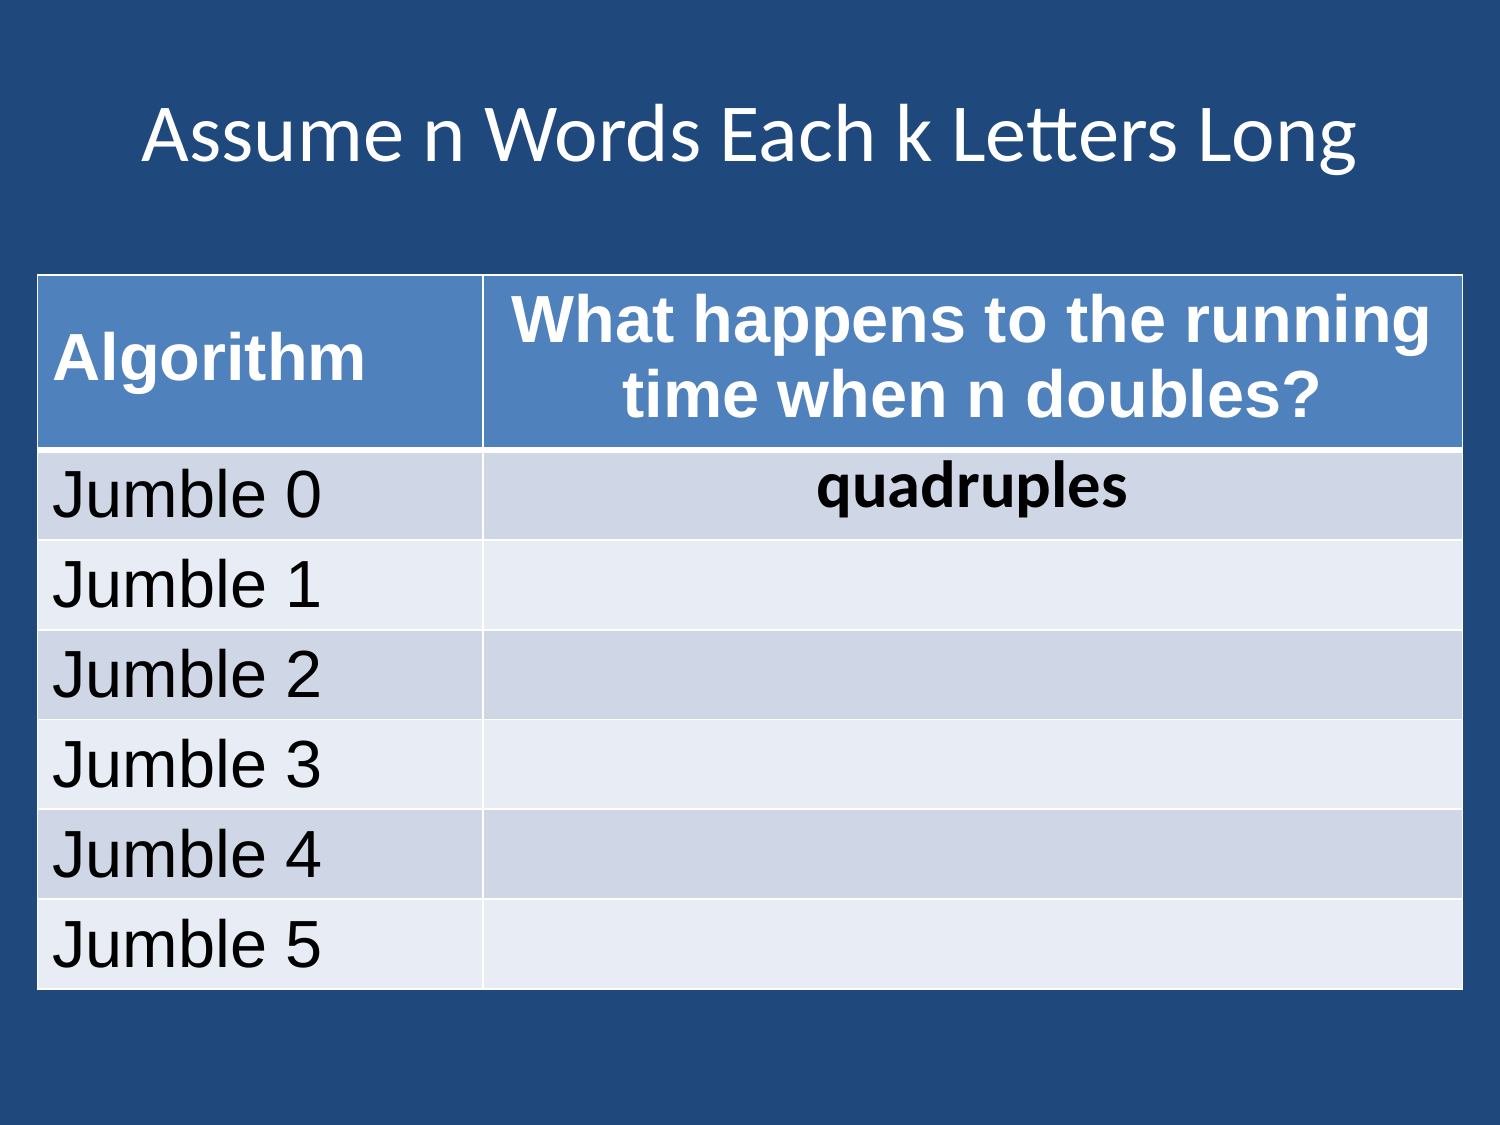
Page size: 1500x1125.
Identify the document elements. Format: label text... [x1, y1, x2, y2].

table_cell Jumble 1 [38, 541, 482, 629]
table_cell Jumble 3 [38, 720, 482, 808]
title Assume n Words Each k Letters Long [75, 70, 1425, 188]
table_cell [484, 720, 1462, 808]
table_cell Jumble 4 [38, 810, 482, 898]
table_cell Jumble 2 [38, 631, 482, 719]
table_cell [484, 900, 1462, 988]
table_cell Jumble 0 [38, 453, 482, 539]
table_cell [484, 810, 1462, 898]
table_cell [484, 631, 1462, 719]
table_header What happens to the running time when n doubles? [484, 276, 1462, 447]
table_cell quadruples [484, 453, 1462, 539]
table_cell Jumble 5 [38, 900, 482, 988]
table_header Algorithm [38, 276, 482, 447]
table_cell [484, 541, 1462, 629]
